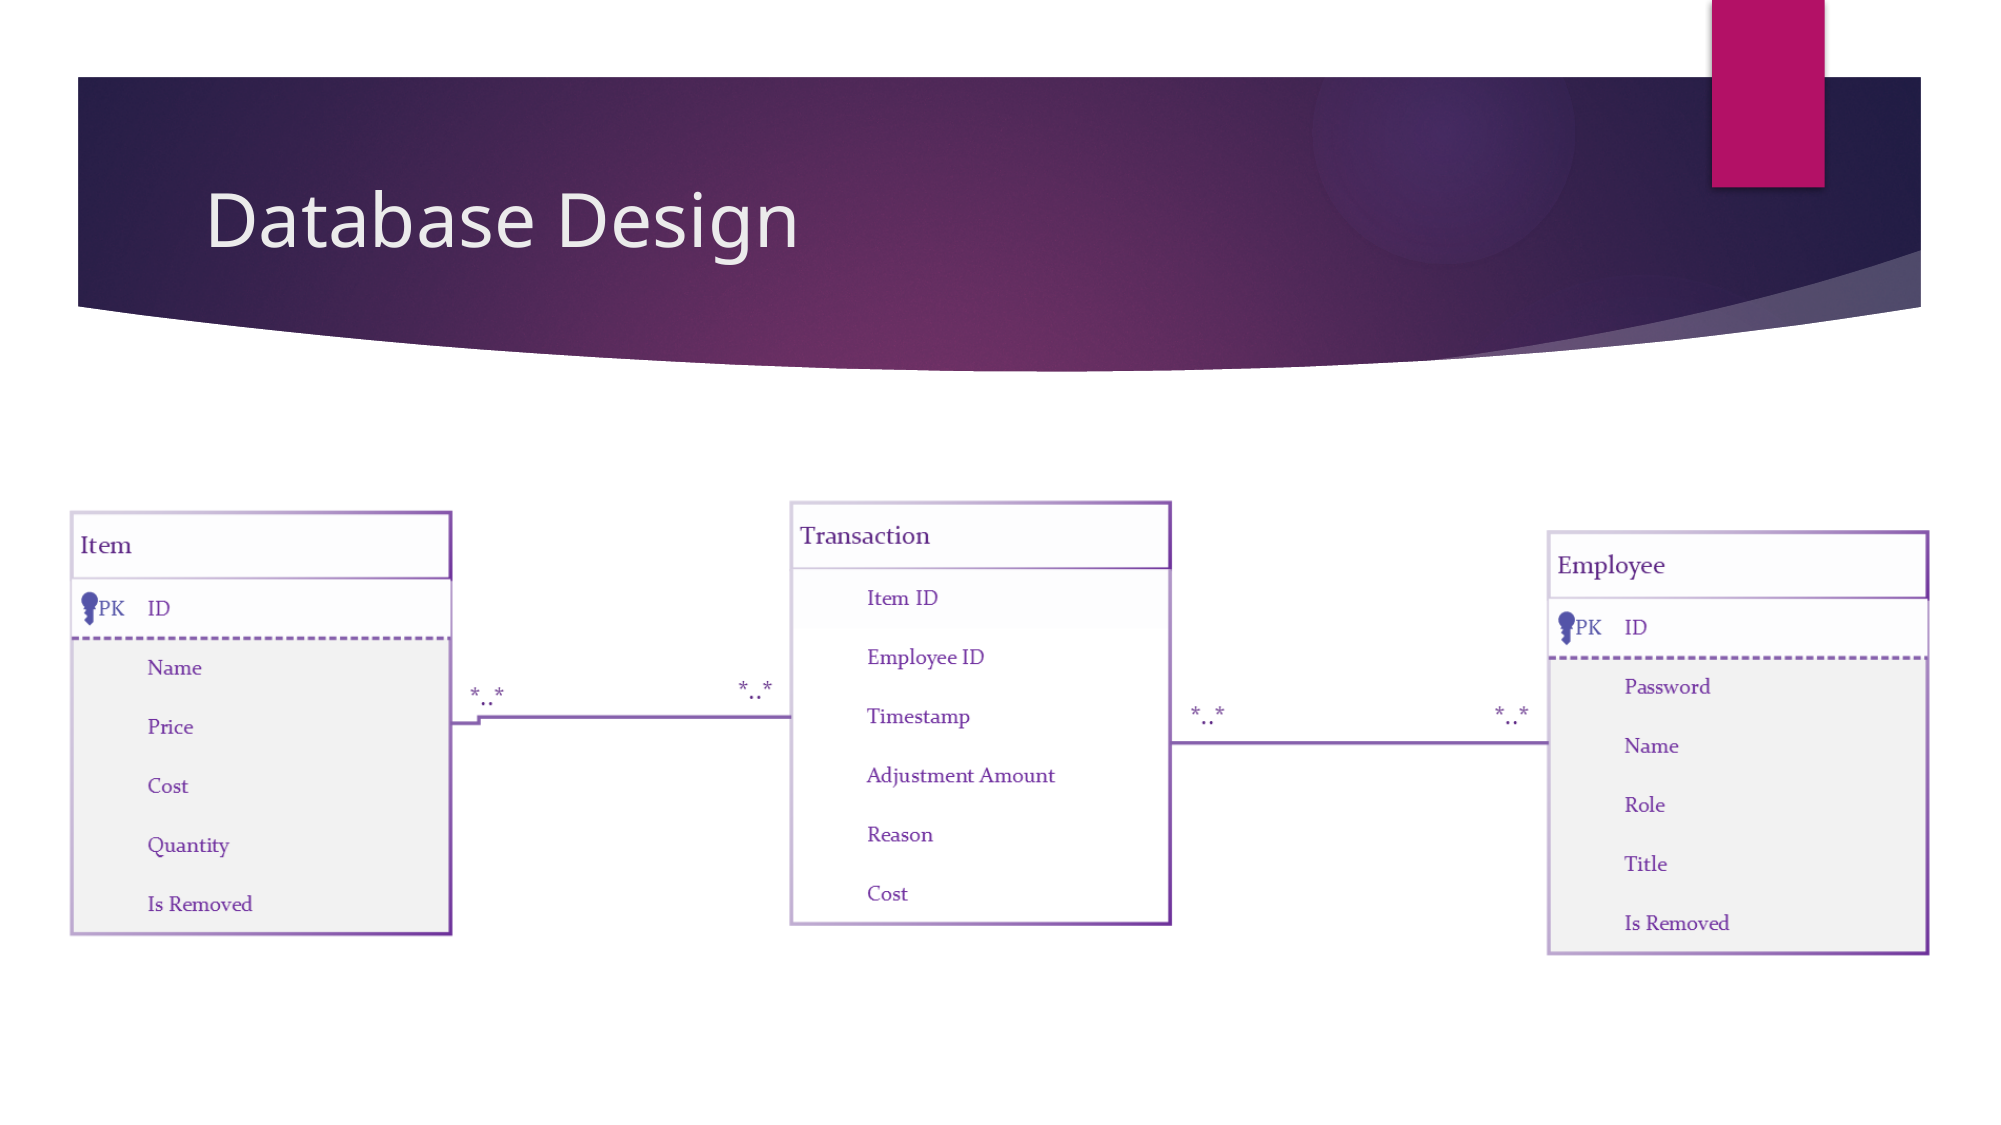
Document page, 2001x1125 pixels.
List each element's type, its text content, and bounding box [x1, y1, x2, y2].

title Database Design [189, 159, 1627, 276]
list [56, 491, 1940, 966]
